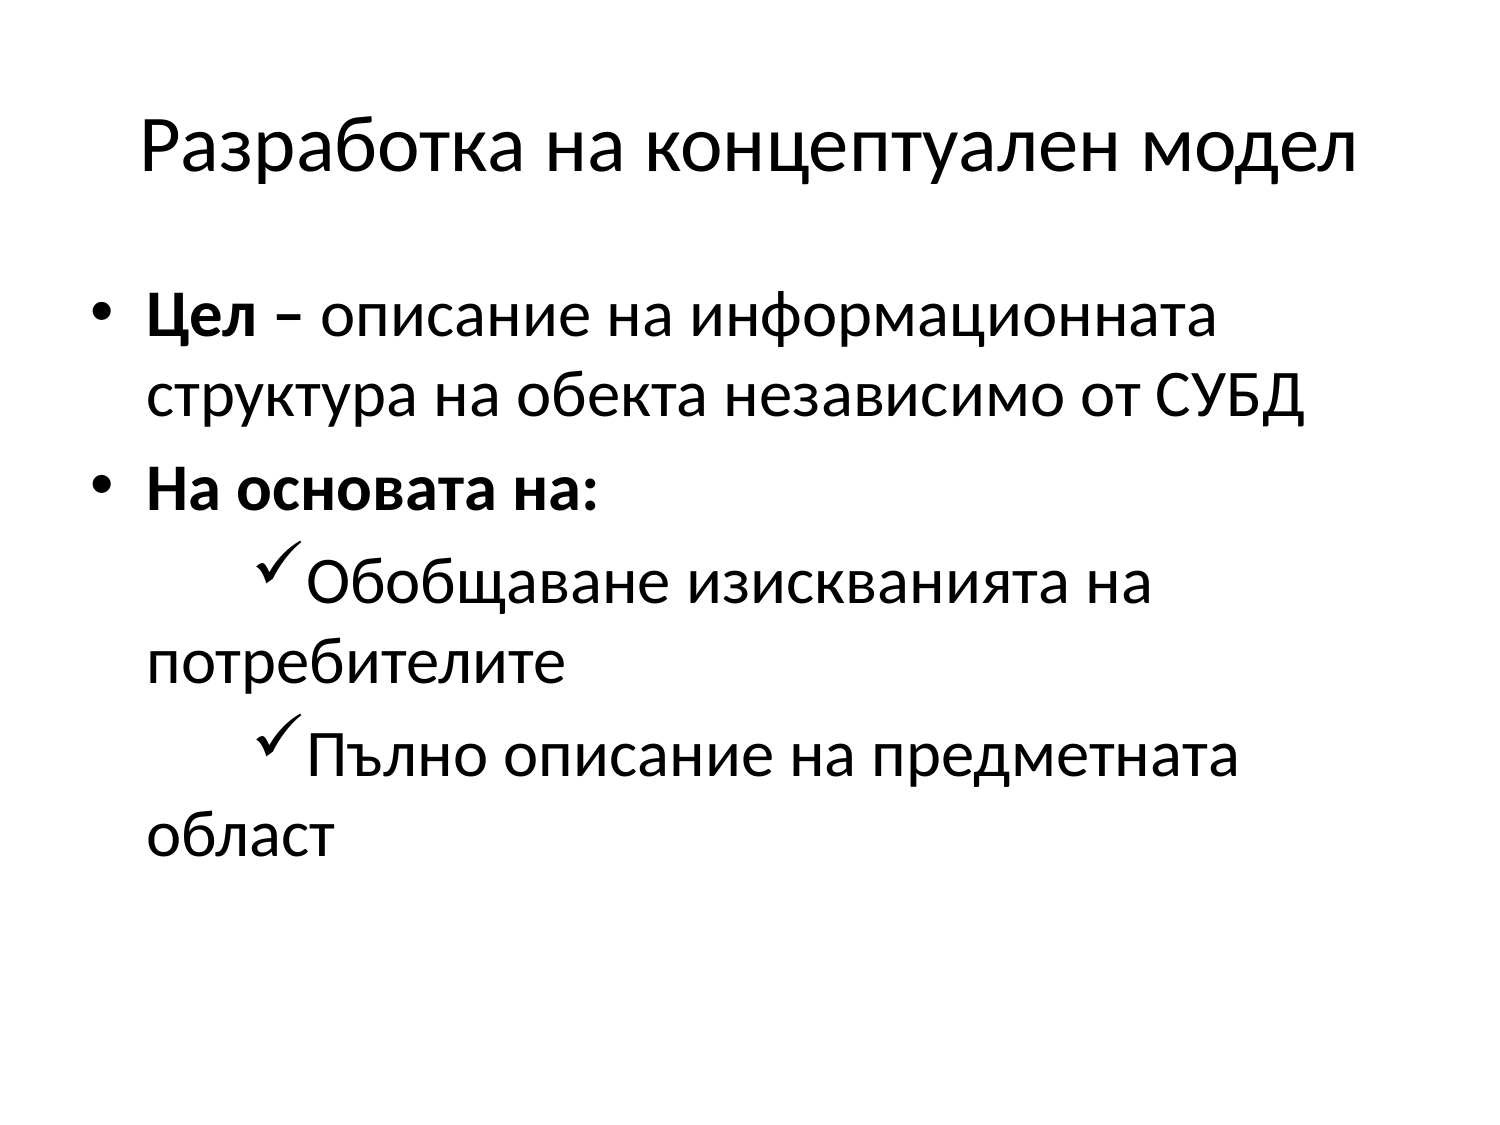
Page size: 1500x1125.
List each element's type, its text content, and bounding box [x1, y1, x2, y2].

title Разработка на концептуален модел [75, 45, 1425, 233]
list Цел – описание на информационната структура на обекта независимо от СУБД На основата на: Обобщаване изискванията на потребителите Пълно описание на предметната област [75, 262, 1425, 1005]
